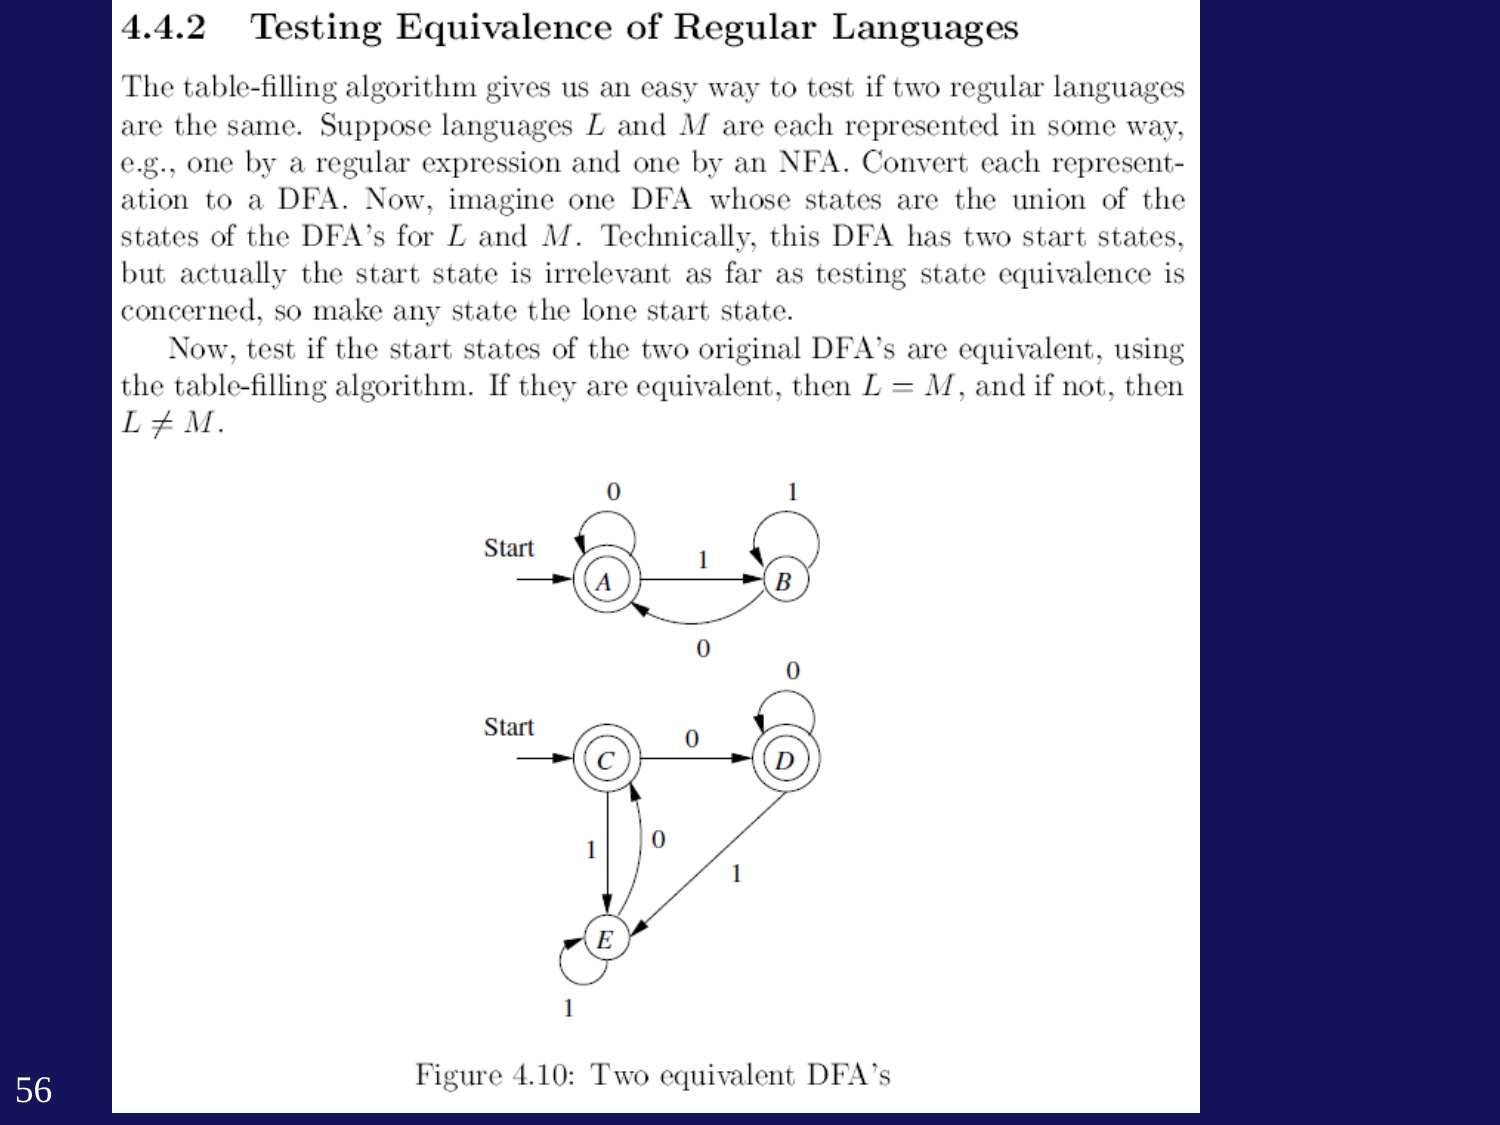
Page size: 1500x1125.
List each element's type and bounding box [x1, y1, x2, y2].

picture [112, 0, 1201, 1113]
